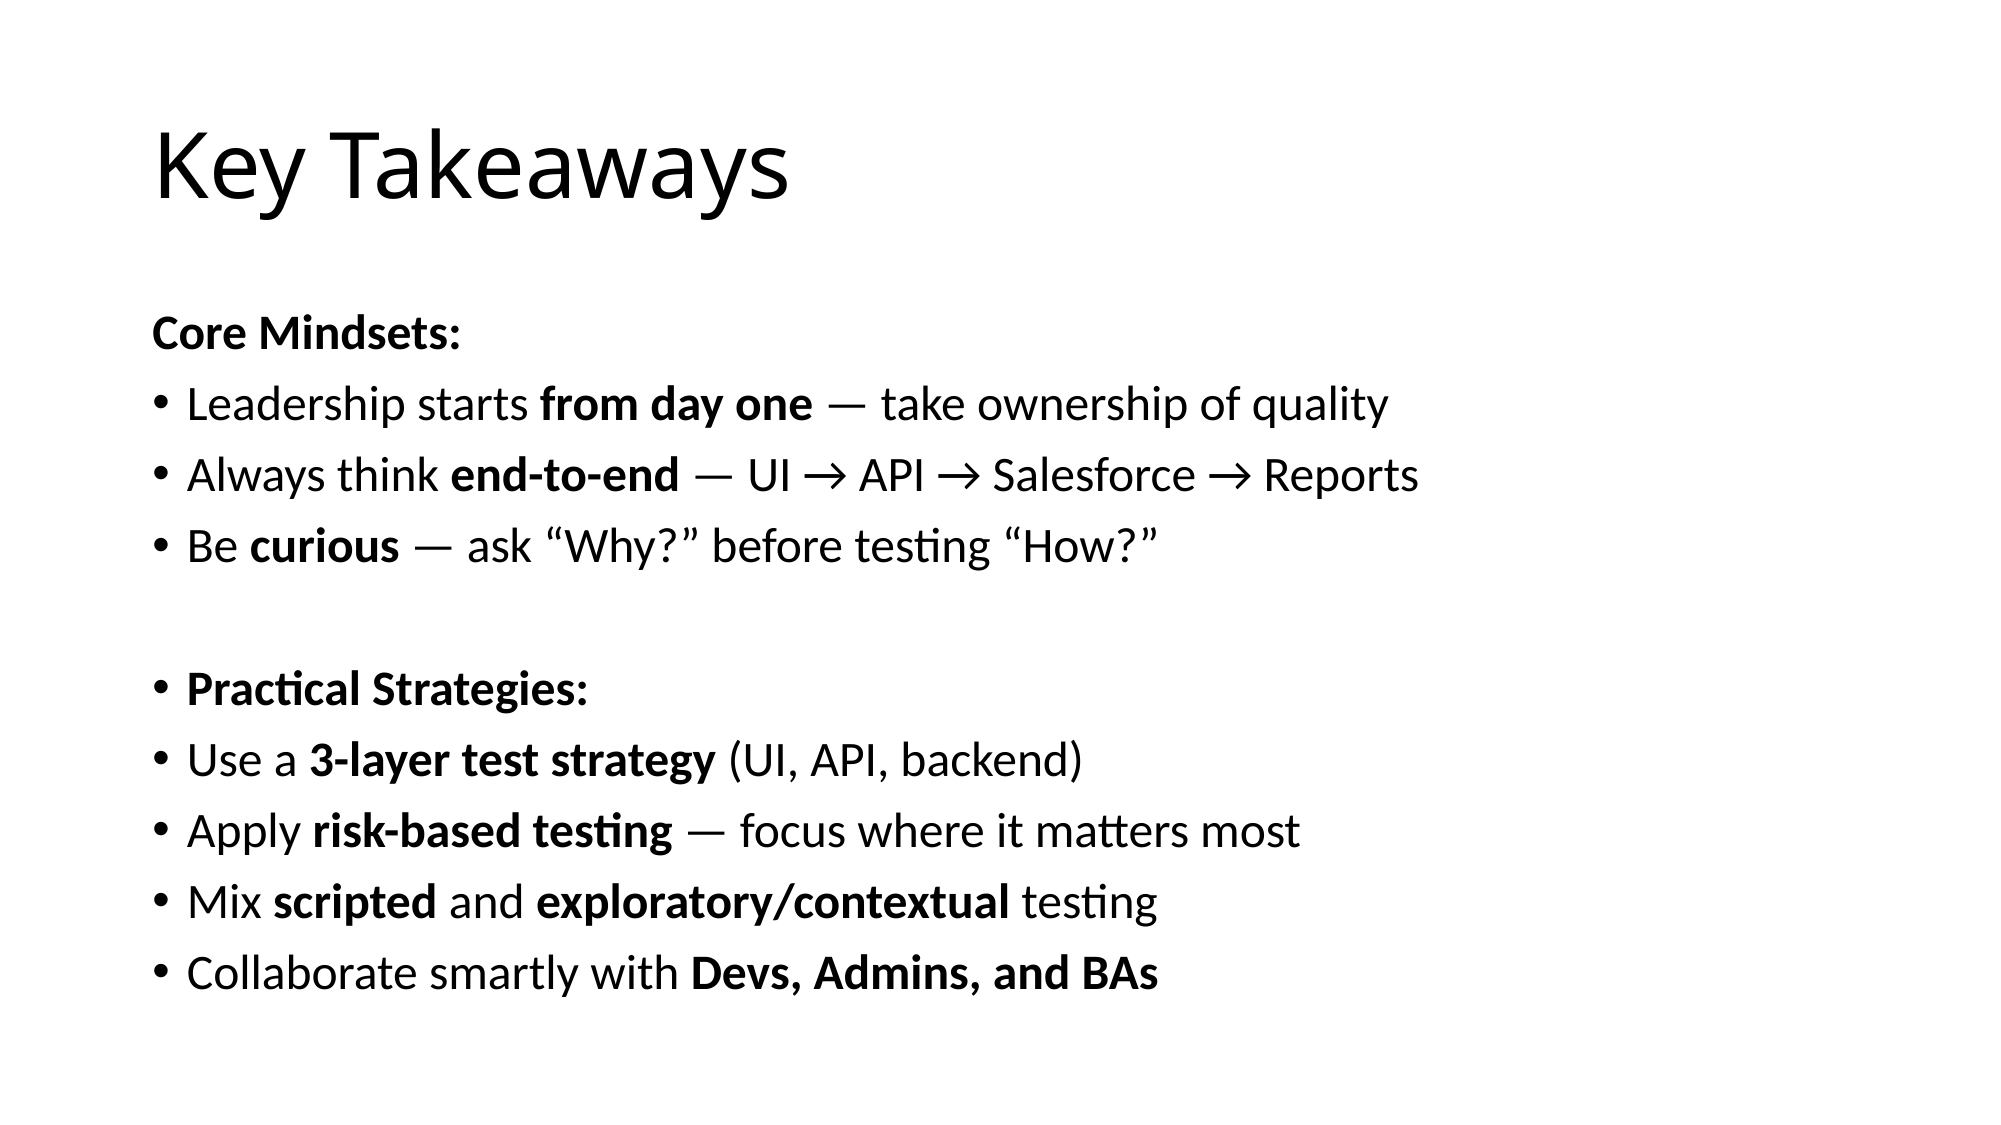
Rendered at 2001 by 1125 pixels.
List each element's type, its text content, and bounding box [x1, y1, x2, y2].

list Core Mindsets: Leadership starts from day one — take ownership of quality Always think end-to-end — UI → API → Salesforce → Reports Be curious — ask “Why?” before testing “How?” Practical Strategies: Use a 3-layer test strategy (UI, API, backend) Apply risk-based testing — focus where it matters most Mix scripted and exploratory/contextual testing Collaborate smartly with Devs, Admins, and BAs [137, 299, 1863, 1014]
title Key Takeaways [137, 59, 1863, 278]
